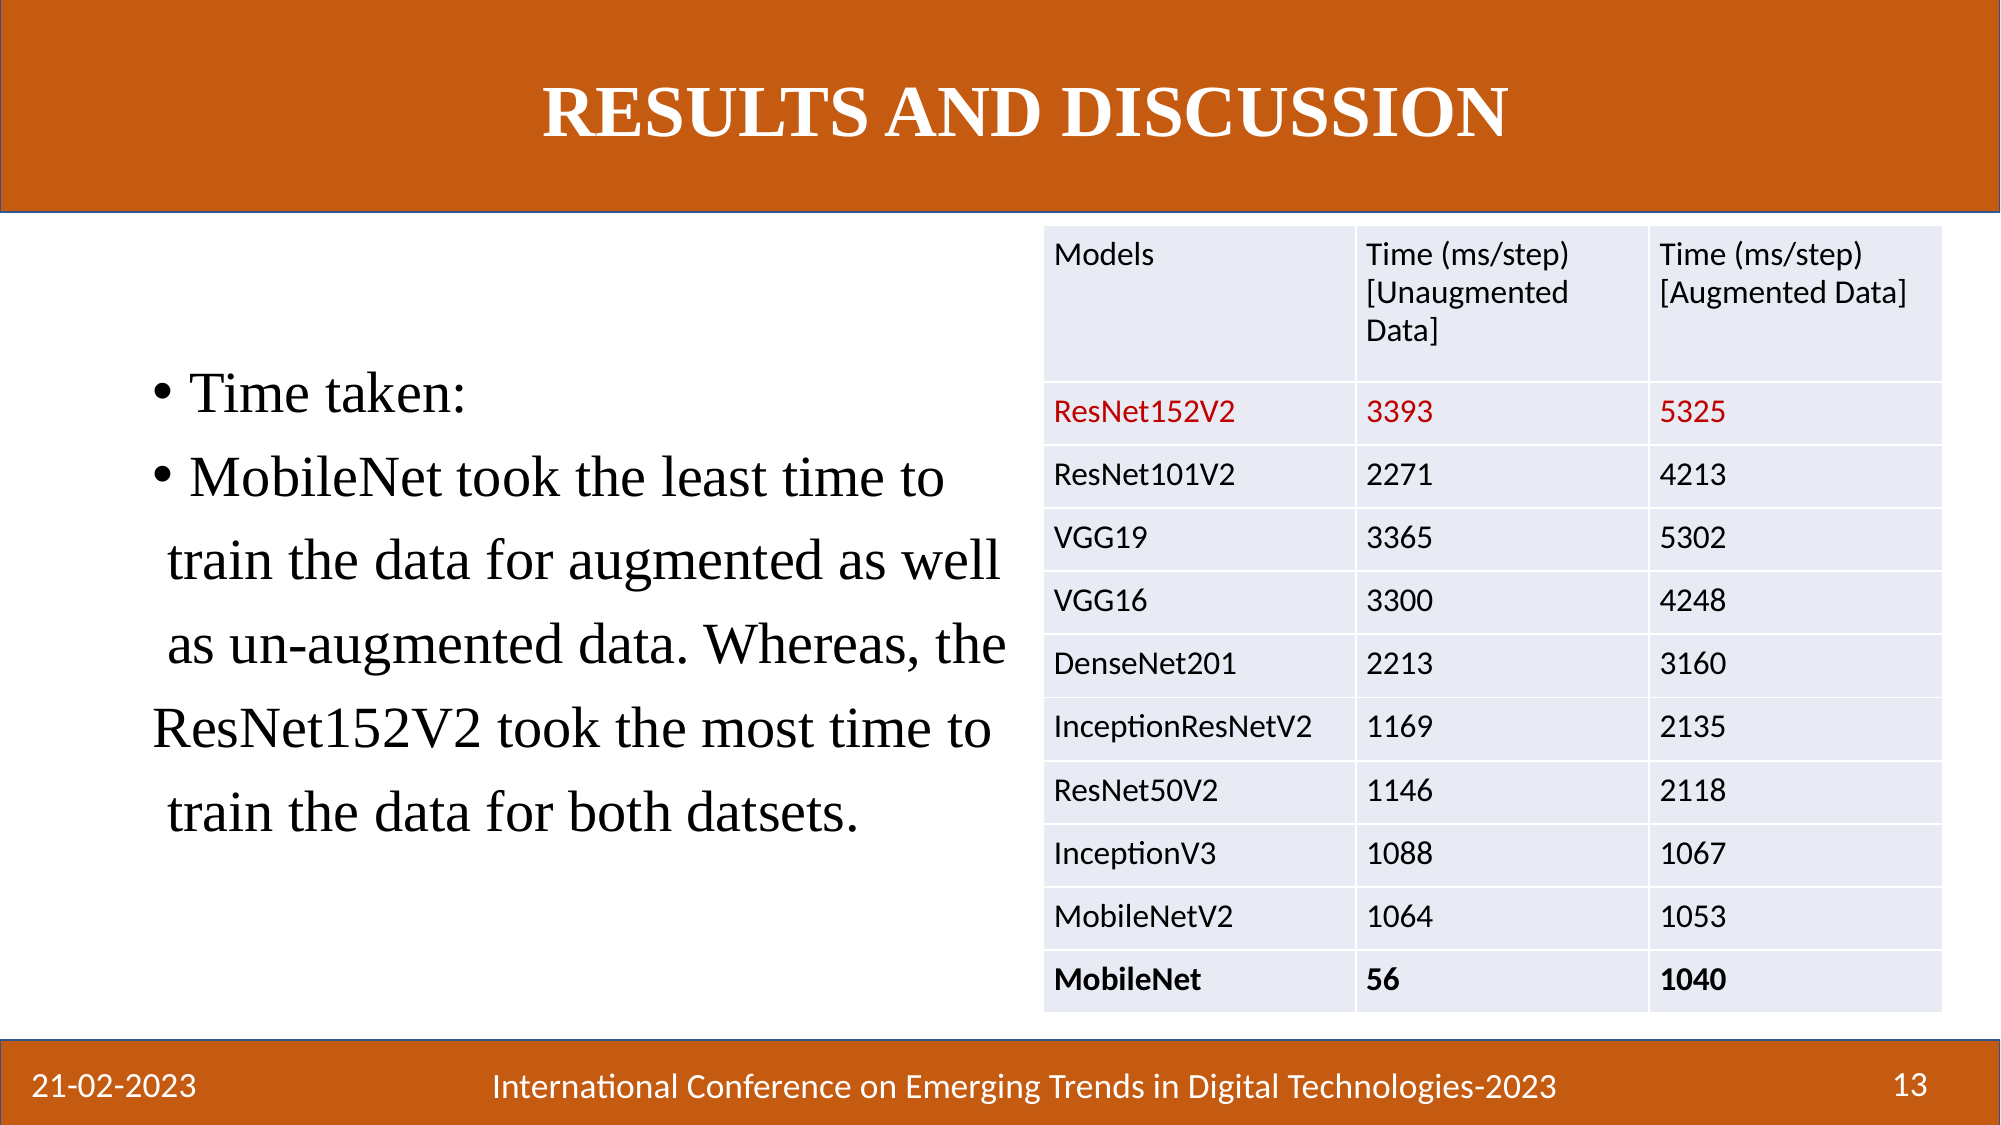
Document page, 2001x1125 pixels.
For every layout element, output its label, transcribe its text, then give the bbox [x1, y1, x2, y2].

title RESULTS AND DISCUSSION [163, 0, 1889, 161]
table_cell VGG16 [1044, 572, 1355, 633]
table_cell 2271 [1357, 446, 1648, 507]
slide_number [15, 1053, 466, 1114]
table_cell InceptionResNetV2 [1044, 698, 1355, 760]
table_cell ResNet152V2 [1044, 383, 1355, 444]
table_cell MobileNet [1044, 951, 1355, 1012]
table_cell 3365 [1357, 509, 1648, 570]
table_cell 2135 [1650, 698, 1942, 760]
table_cell 1169 [1357, 698, 1648, 760]
table_cell 5302 [1650, 509, 1942, 570]
table_cell ResNet50V2 [1044, 762, 1355, 823]
table_cell DenseNet201 [1044, 635, 1355, 697]
table_cell 1040 [1650, 951, 1942, 1012]
list Time taken: MobileNet took the least time to train the data for augmented as well as un-augmented data. Whereas, the ResNet152V2 took the most time to train the data for both datsets. [137, 354, 1042, 1014]
table_cell 1146 [1357, 762, 1648, 823]
table_cell VGG19 [1044, 509, 1355, 570]
table_header Time (ms/step) [Augmented Data] [1650, 226, 1942, 381]
table_cell 3393 [1357, 383, 1648, 444]
table_cell 5325 [1650, 383, 1942, 444]
table_header Time (ms/step) [Unaugmented Data] [1357, 226, 1648, 381]
table_header Models [1044, 226, 1355, 381]
table_cell 3300 [1357, 572, 1648, 633]
table_cell 1053 [1650, 888, 1942, 949]
table_cell InceptionV3 [1044, 825, 1355, 886]
table_cell 2118 [1650, 762, 1942, 823]
table_cell 3160 [1650, 635, 1942, 697]
table_cell MobileNetV2 [1044, 888, 1355, 949]
slide_number 13 [1736, 1052, 1943, 1113]
table_cell 1088 [1357, 825, 1648, 886]
table_cell 2213 [1357, 635, 1648, 697]
table_cell 1064 [1357, 888, 1648, 949]
table_cell 1067 [1650, 825, 1942, 886]
table_cell ResNet101V2 [1044, 446, 1355, 507]
table_cell 4213 [1650, 446, 1942, 507]
table_cell 56 [1357, 951, 1648, 1012]
table_cell 4248 [1650, 572, 1942, 633]
footer International Conference on Emerging Trends in Digital Technologies-2023 [355, 1054, 1696, 1115]
